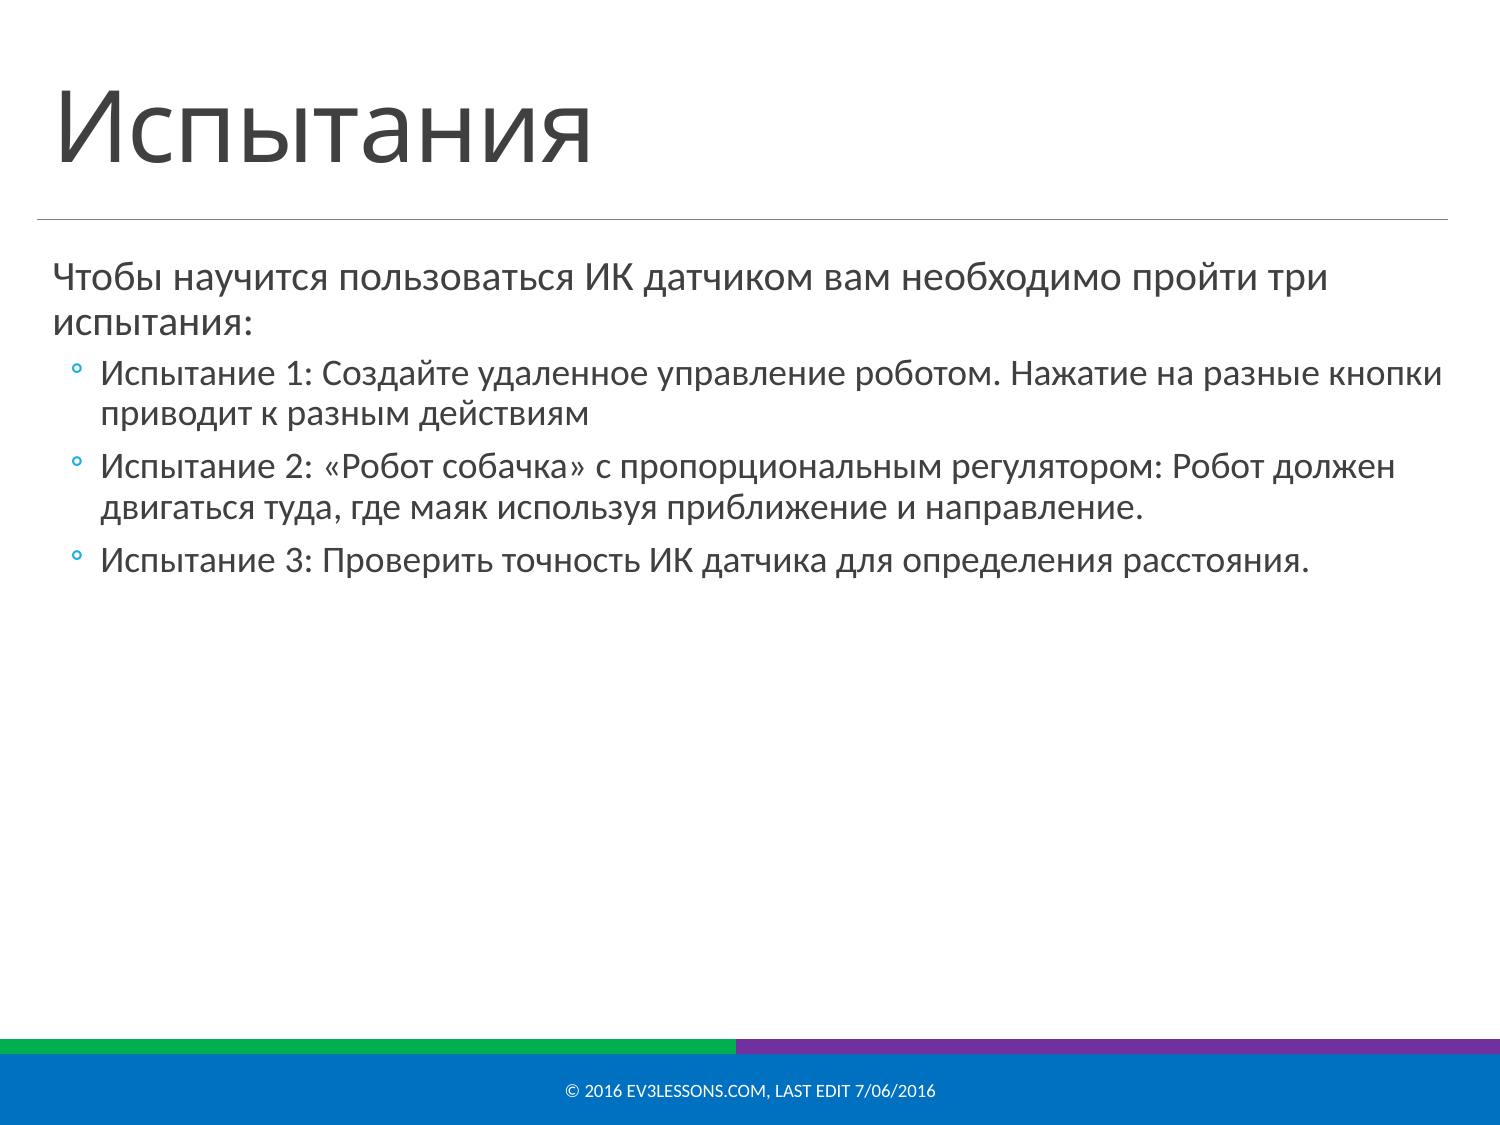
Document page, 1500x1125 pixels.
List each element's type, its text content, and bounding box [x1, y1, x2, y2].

title Испытания [37, 47, 1448, 191]
footer © 2016 EV3Lessons.com, Last edit 7/06/2016 [453, 1059, 1047, 1120]
list Чтобы научится пользоваться ИК датчиком вам необходимо пройти три испытания: Испытание 1: Создайте удаленное управление роботом. Нажатие на разные кнопки приводит к разным действиям Испытание 2: «Робот собачка» с пропорциональным регулятором: Робот должен двигаться туда, где маяк используя приближение и направление. Испытание 3: Проверить точность ИК датчика для определения расстояния. [37, 246, 1448, 1011]
